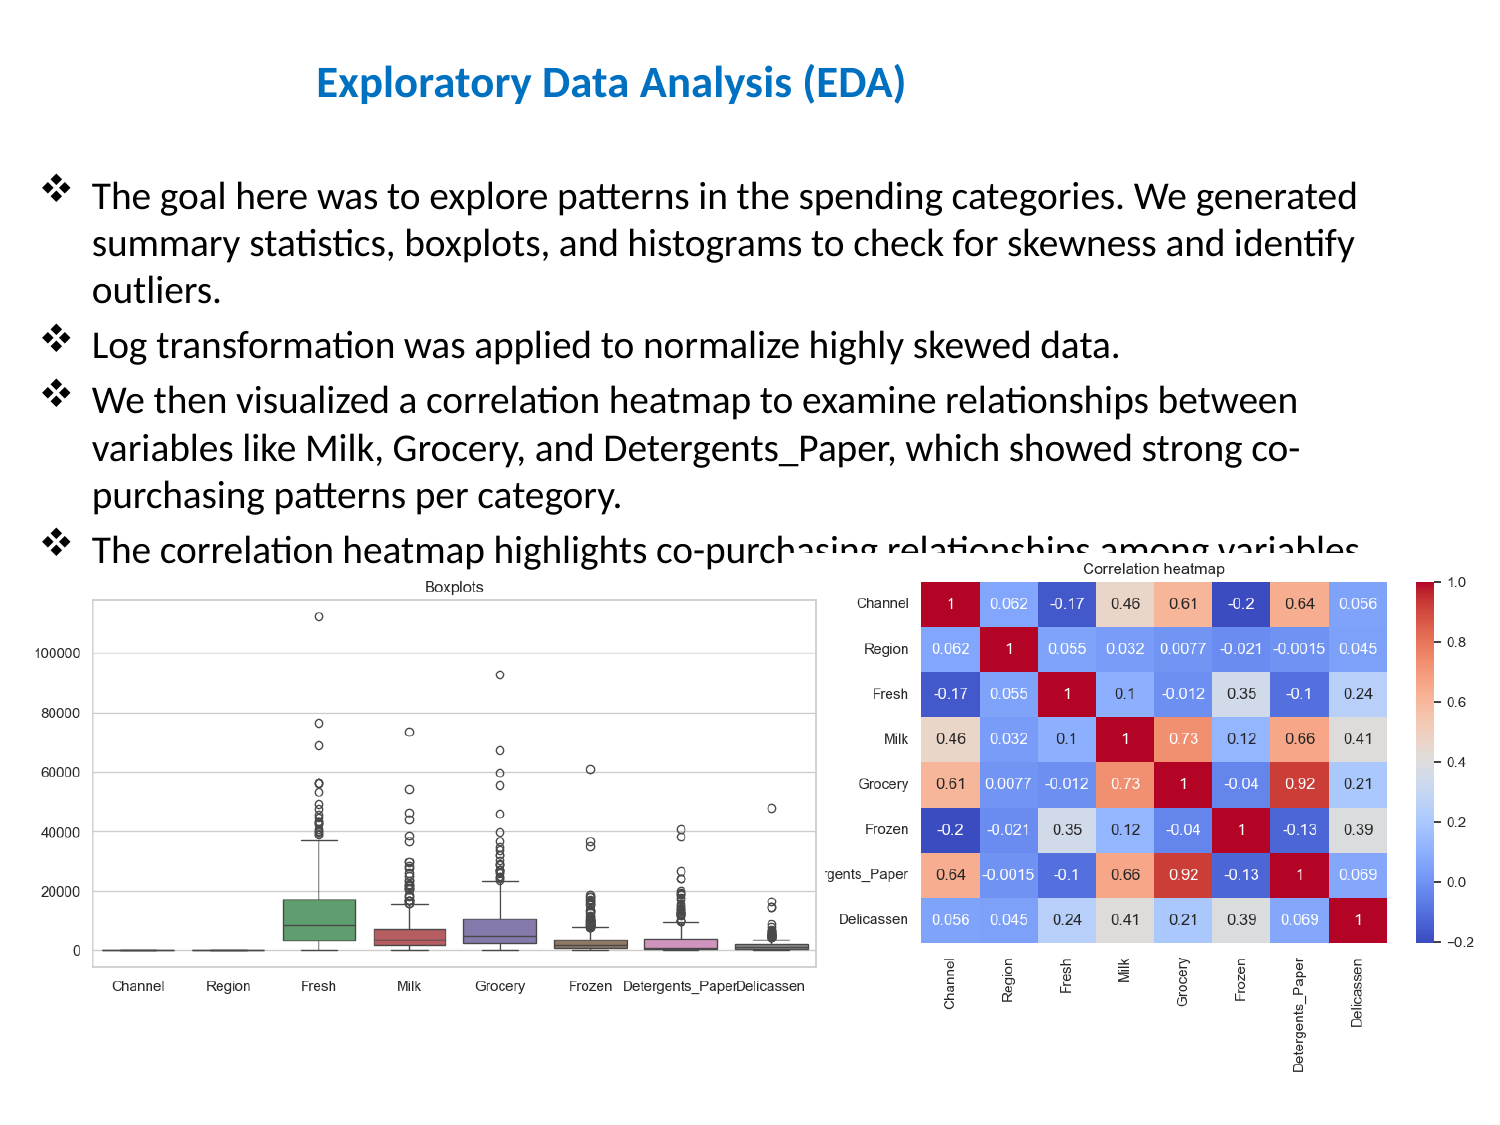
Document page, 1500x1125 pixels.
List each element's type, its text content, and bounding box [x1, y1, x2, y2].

title Exploratory Data Analysis (EDA) [23, 45, 1191, 115]
picture [23, 553, 1483, 1081]
list The goal here was to explore patterns in the spending categories. We generated summary statistics, boxplots, and histograms to check for skewness and identify outliers. Log transformation was applied to normalize highly skewed data. We then visualized a correlation heatmap to examine relationships between variables like Milk, Grocery, and Detergents_Paper, which showed strong co-purchasing patterns per category. The correlation heatmap highlights co-purchasing relationships among variables. [23, 162, 1441, 570]
